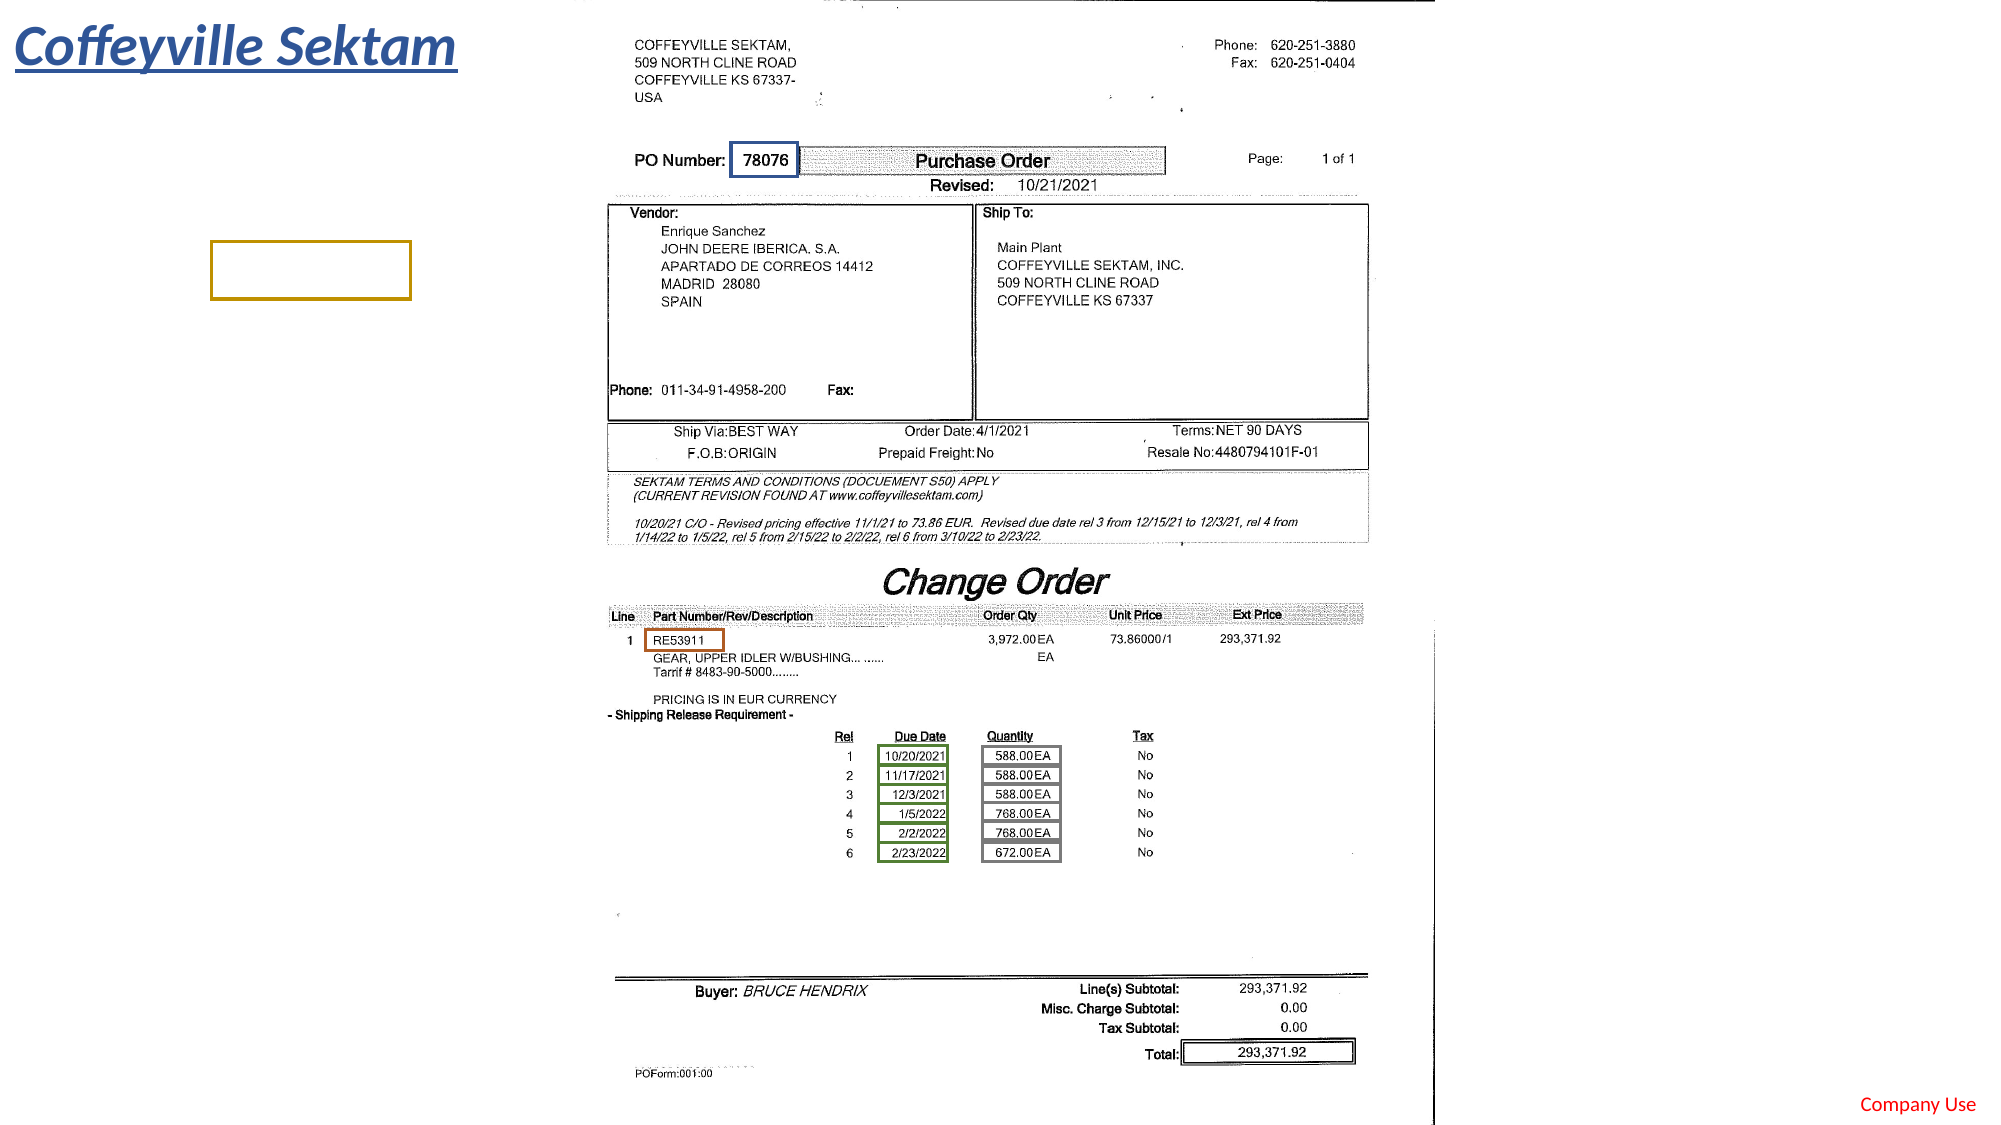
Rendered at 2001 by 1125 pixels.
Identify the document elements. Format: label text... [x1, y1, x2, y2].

text_box Coffeyville Sektam [0, 0, 543, 85]
picture [565, 0, 1435, 1125]
text_box [211, 241, 412, 300]
